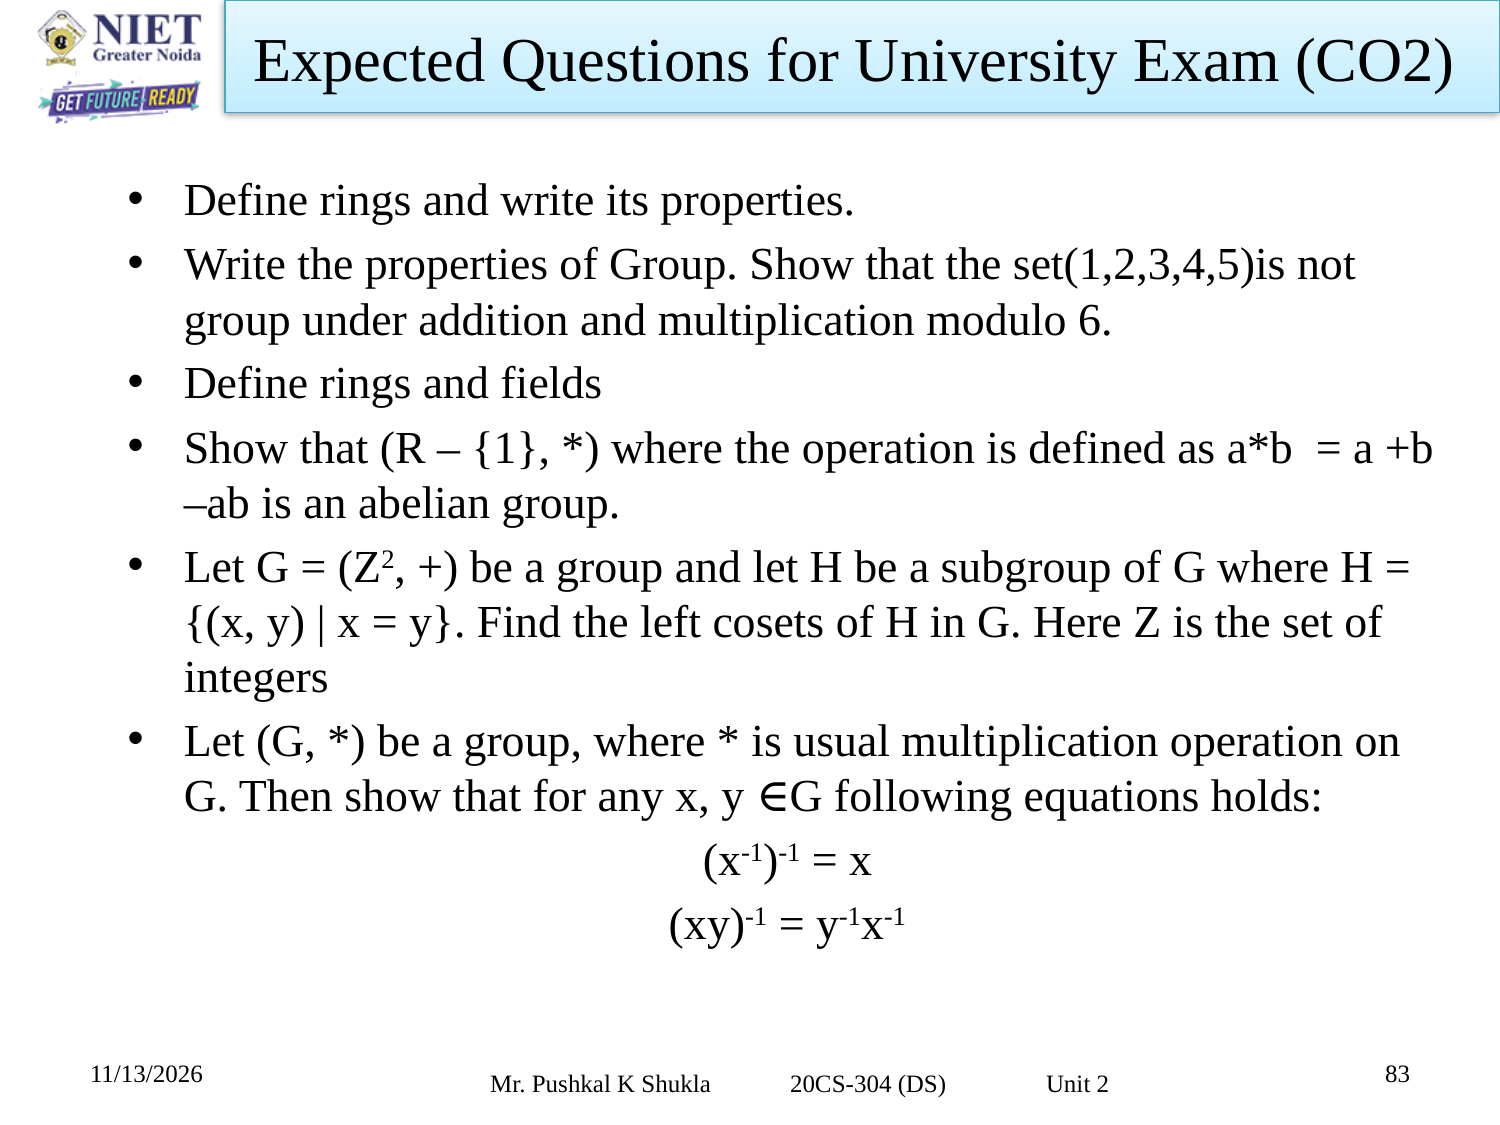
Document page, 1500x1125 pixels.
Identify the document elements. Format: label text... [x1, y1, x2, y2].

text_box Define rings and write its properties. Write the properties of Group. Show that the set(1,2,3,4,5)is not group under addition and multiplication modulo 6. Define rings and fields Show that (R – {1}, *) where the operation is defined as a*b = a +b –ab is an abelian group. Let G = (Z2, +) be a group and let H be a subgroup of G where H = {(x, y) | x = y}. Find the left cosets of H in G. Here Z is the set of integers Let (G, *) be a group, where * is usual multiplication operation on G. Then show that for any x, y ∈G following equations holds: (x-1)-1 = x (xy)-1 = y-1x-1 [112, 162, 1463, 975]
slide_number 83 [1074, 1042, 1425, 1103]
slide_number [75, 1042, 425, 1103]
picture [0, 0, 238, 135]
footer Mr. Pushkal K Shukla 20CS-304 (DS) Unit 2 [387, 1052, 1213, 1113]
text_box Expected Questions for University Exam (CO2) [238, 0, 1500, 113]
